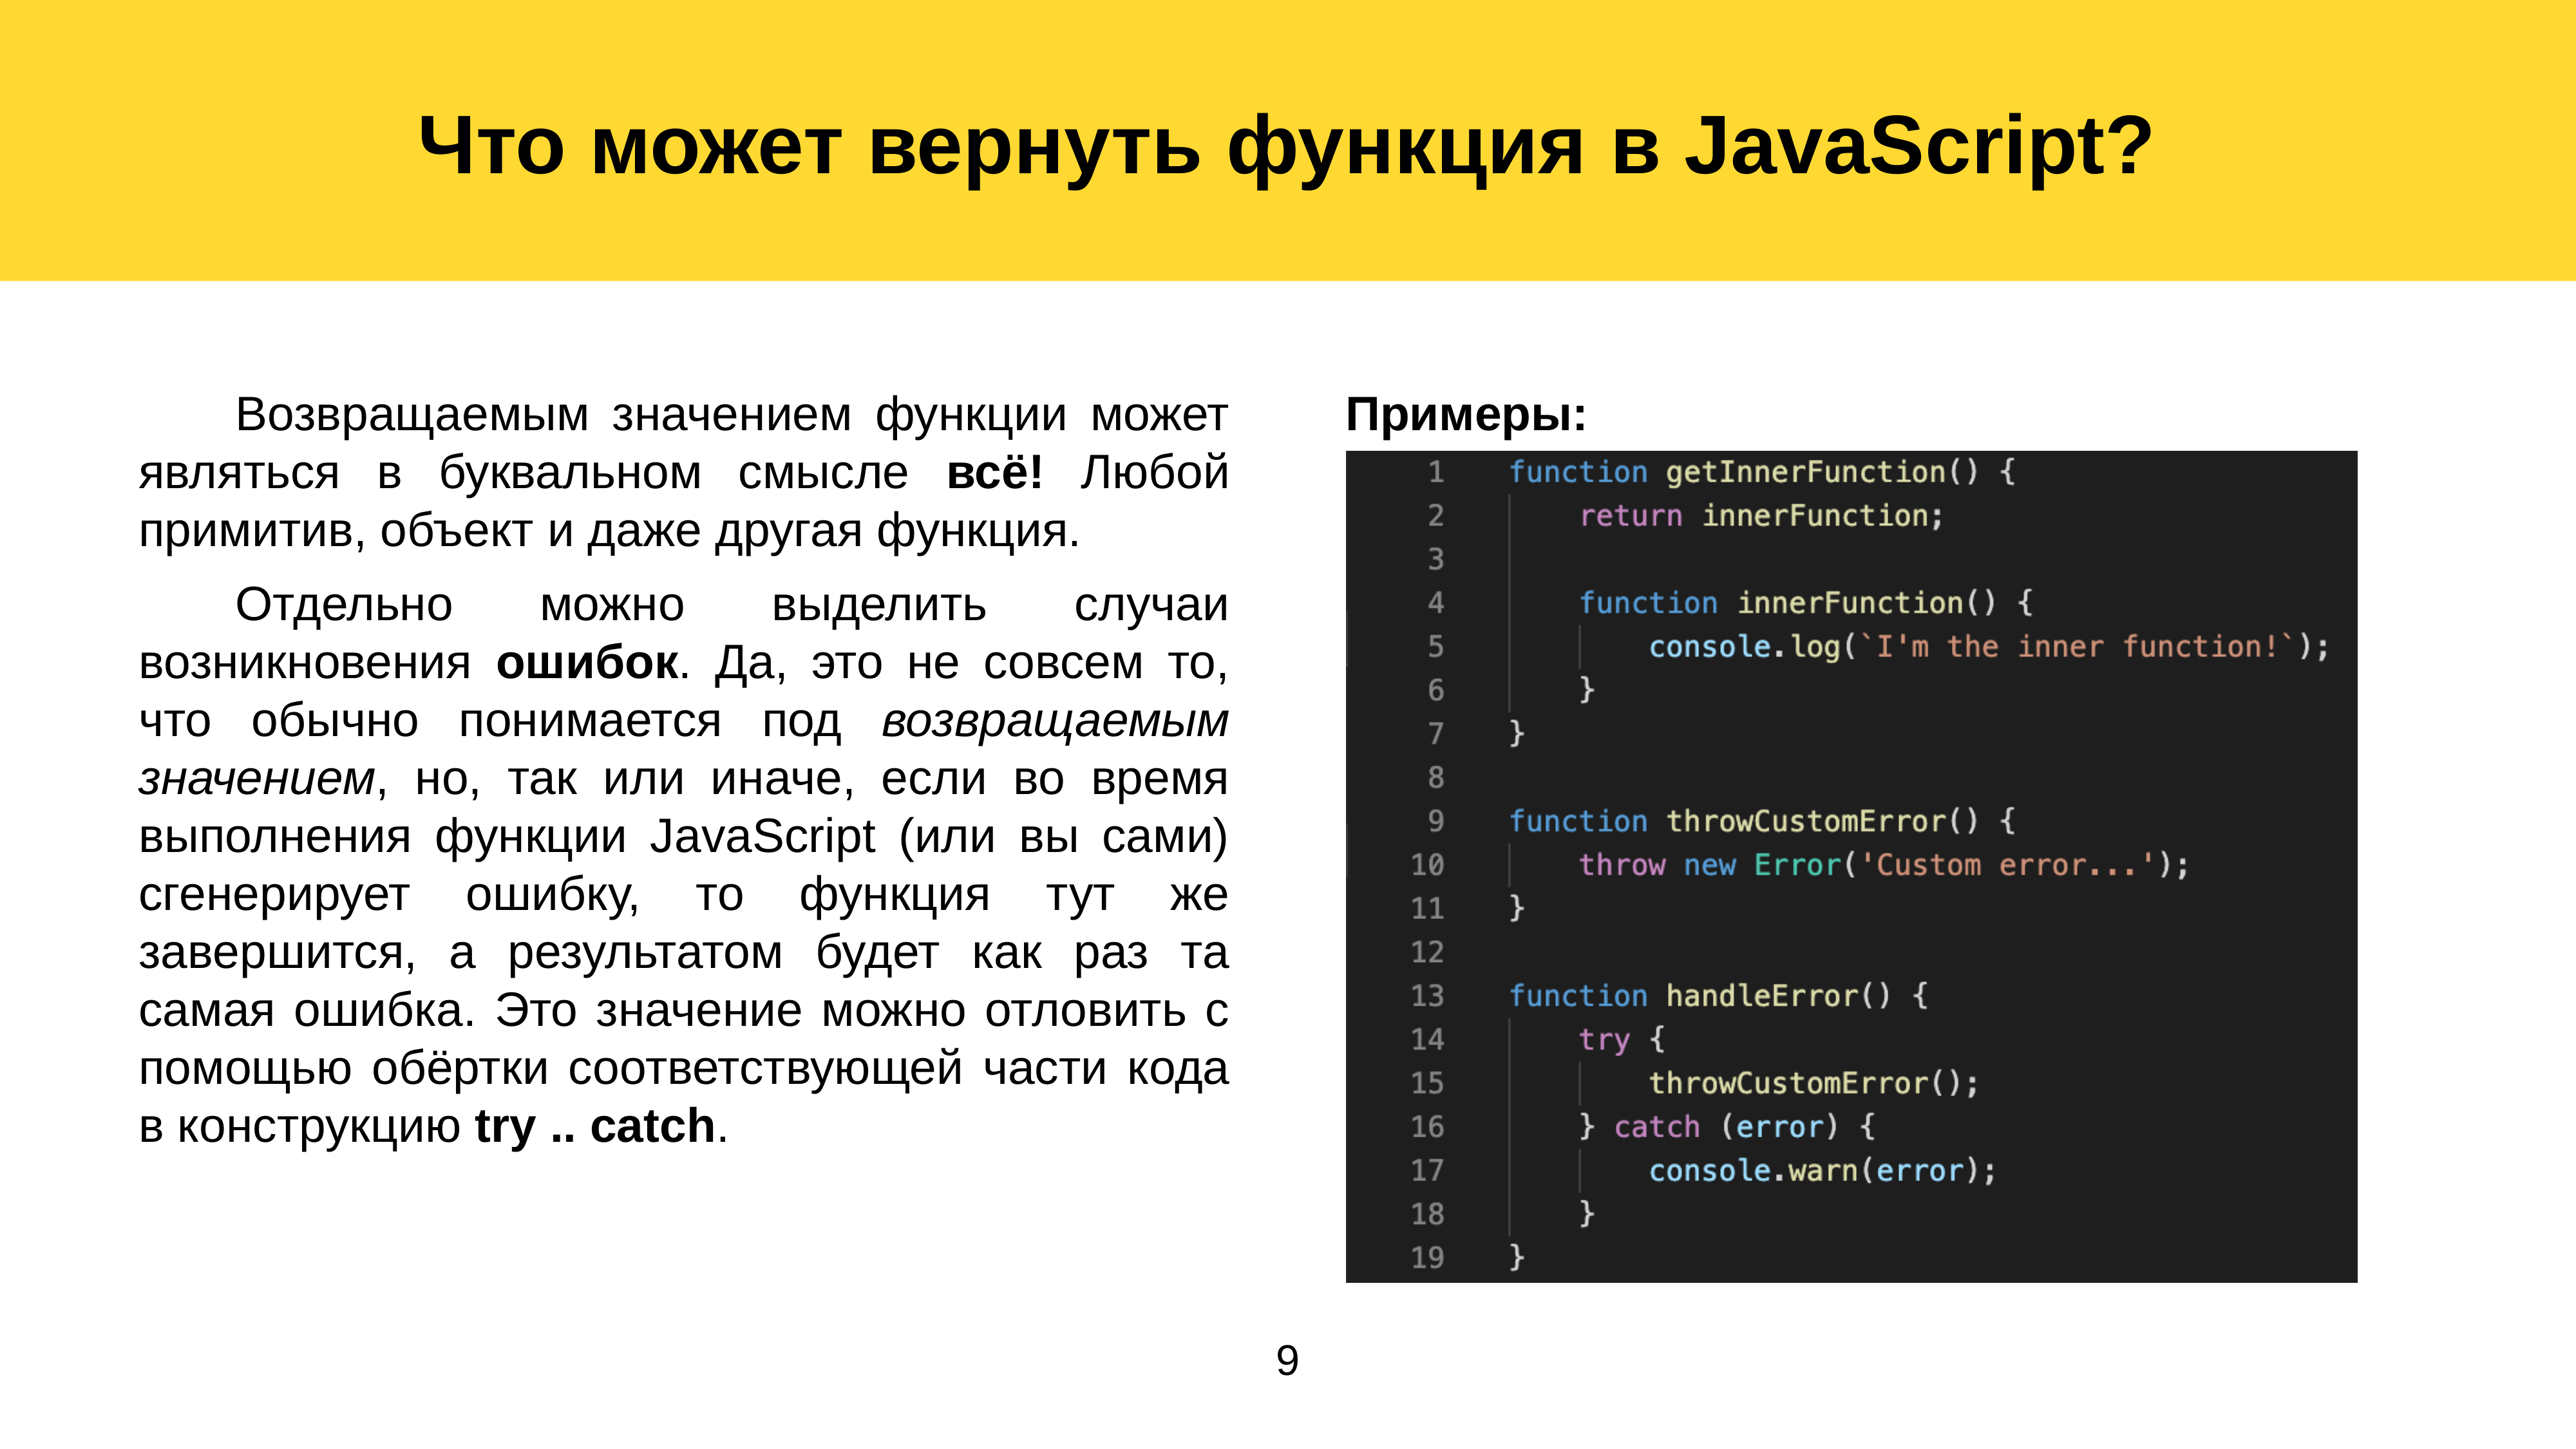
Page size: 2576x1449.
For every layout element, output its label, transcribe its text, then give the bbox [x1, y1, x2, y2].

list Что может вернуть функция в JavaScript? [0, 0, 2576, 281]
slide_number 9 [1269, 1327, 1307, 1390]
list Возвращаемым значением функции может являться в буквальном смысле всё! Любой примитив, объект и даже другая функция. Отдельно можно выделить случаи возникновения ошибок. Да, это не совсем то, что обычно понимается под возвращаемым значением, но, так или иначе, если во время выполнения функции JavaScript (или вы сами) сгенерирует ошибку, то функция тут же завершится, а результатом будет как раз та самая ошибка. Это значение можно отловить с помощью обёртки соответствующей части кода в конструкцию try .. catch. Примеры: [130, 374, 2446, 1289]
picture [1346, 451, 2358, 1283]
